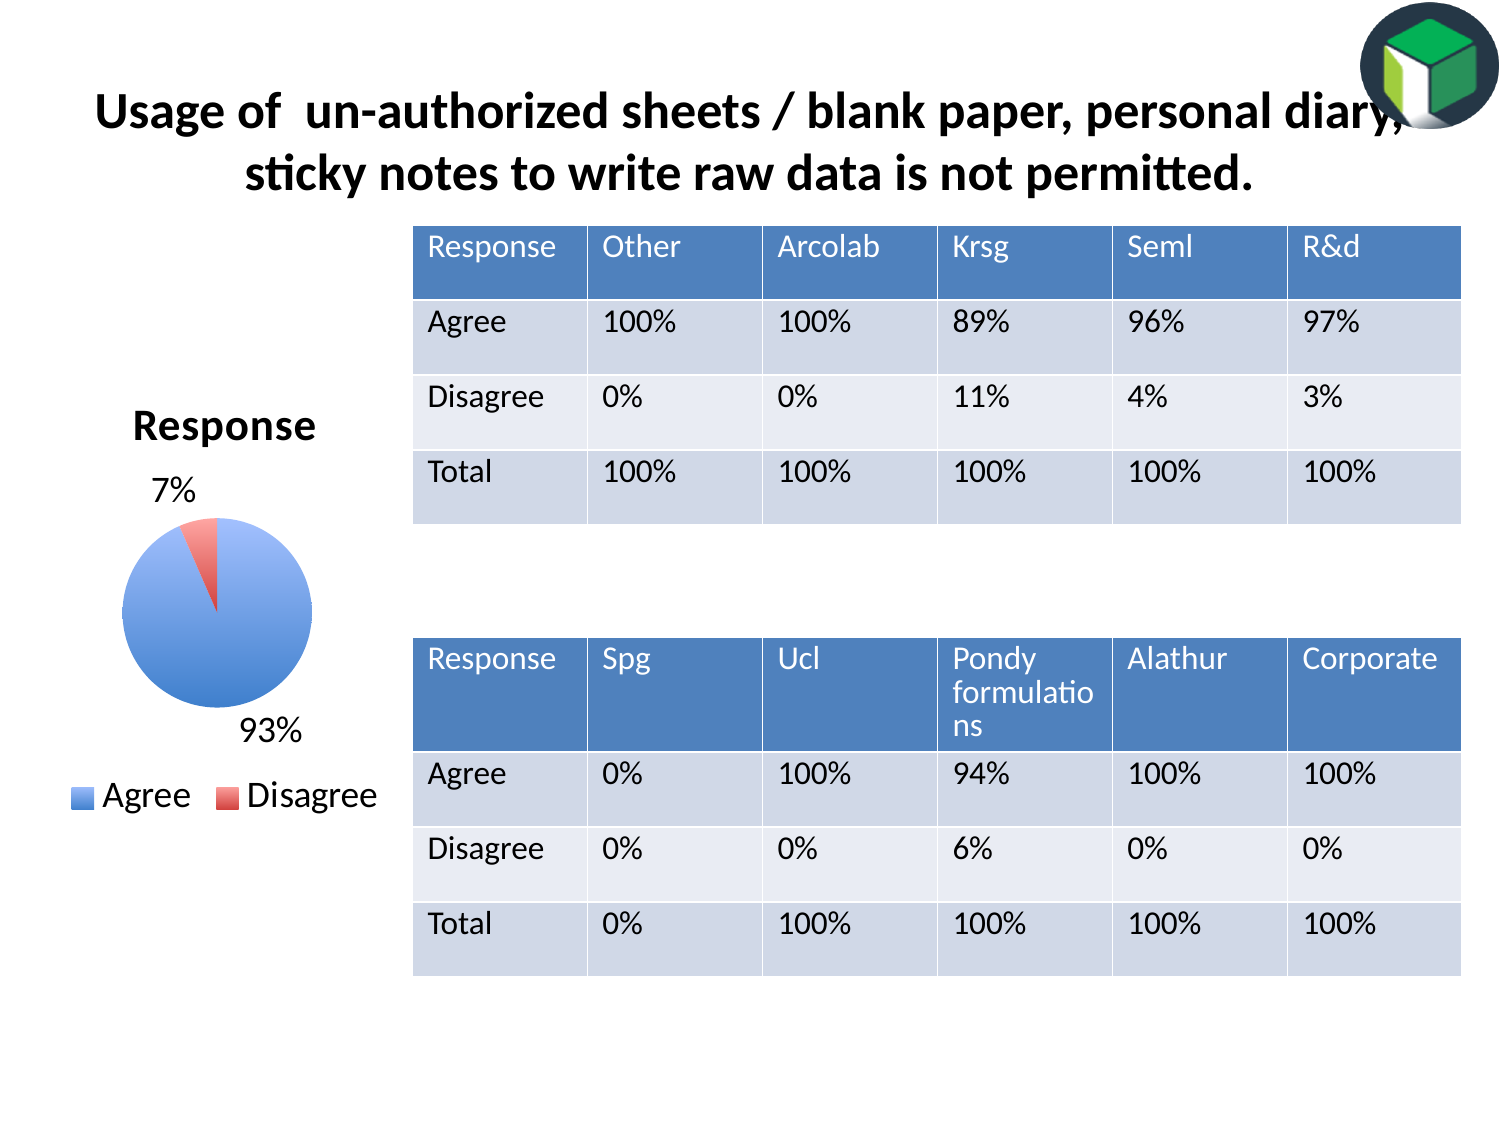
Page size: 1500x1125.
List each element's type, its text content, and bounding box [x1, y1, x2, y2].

table_header Other [588, 226, 762, 299]
table_cell Disagree [452, 376, 587, 449]
table_header R&d [1288, 226, 1461, 299]
table_cell Total [413, 903, 587, 976]
table_cell 100% [1288, 753, 1461, 826]
table_cell Total [454, 451, 587, 524]
table_cell 0% [588, 903, 762, 976]
table_cell 89% [938, 301, 1112, 374]
table_cell 6% [938, 828, 1112, 901]
table_header Pondy formulations [938, 638, 1112, 751]
table_cell 100% [938, 451, 1112, 524]
picture [1360, 2, 1499, 130]
table_cell 0% [1288, 828, 1461, 901]
table_header Krsg [938, 226, 1112, 299]
table_header Response [413, 226, 587, 299]
table_cell Agree [413, 301, 587, 374]
table_cell 96% [1113, 301, 1287, 374]
table_cell 0% [588, 828, 762, 901]
table_cell 94% [938, 753, 1112, 826]
title Usage of un-authorized sheets / blank paper, personal diary, sticky notes to write raw data is not permitted. [75, 45, 1425, 233]
table_header Alathur [1113, 638, 1287, 751]
table_cell 100% [763, 301, 937, 374]
table_header Response [454, 638, 587, 751]
table_header Seml [1113, 226, 1287, 299]
table_header Arcolab [763, 226, 937, 299]
chart [0, 374, 451, 826]
table_cell 0% [763, 828, 937, 901]
table_cell 3% [1288, 376, 1461, 449]
table_cell 100% [1288, 903, 1461, 976]
table_cell 0% [763, 376, 937, 449]
table_cell 100% [1113, 753, 1287, 826]
table_cell 11% [938, 376, 1112, 449]
table_cell 100% [1288, 451, 1461, 524]
table_cell 100% [1113, 903, 1287, 976]
table_cell 100% [763, 753, 937, 826]
table_cell 100% [588, 451, 762, 524]
table_cell 100% [938, 903, 1112, 976]
table_header Spg [588, 638, 762, 751]
table_cell 97% [1288, 301, 1461, 374]
table_cell 100% [763, 451, 937, 524]
table_cell 4% [1113, 376, 1287, 449]
table_cell Agree [454, 753, 587, 826]
table_cell Disagree [413, 828, 587, 901]
table_cell 100% [763, 903, 937, 976]
table_cell 0% [588, 376, 762, 449]
table_cell 100% [588, 301, 762, 374]
table_cell 0% [1113, 828, 1287, 901]
table_header Corporate [1288, 638, 1461, 751]
table_header Ucl [763, 638, 937, 751]
table_cell 0% [588, 753, 762, 826]
table_cell 100% [1113, 451, 1287, 524]
